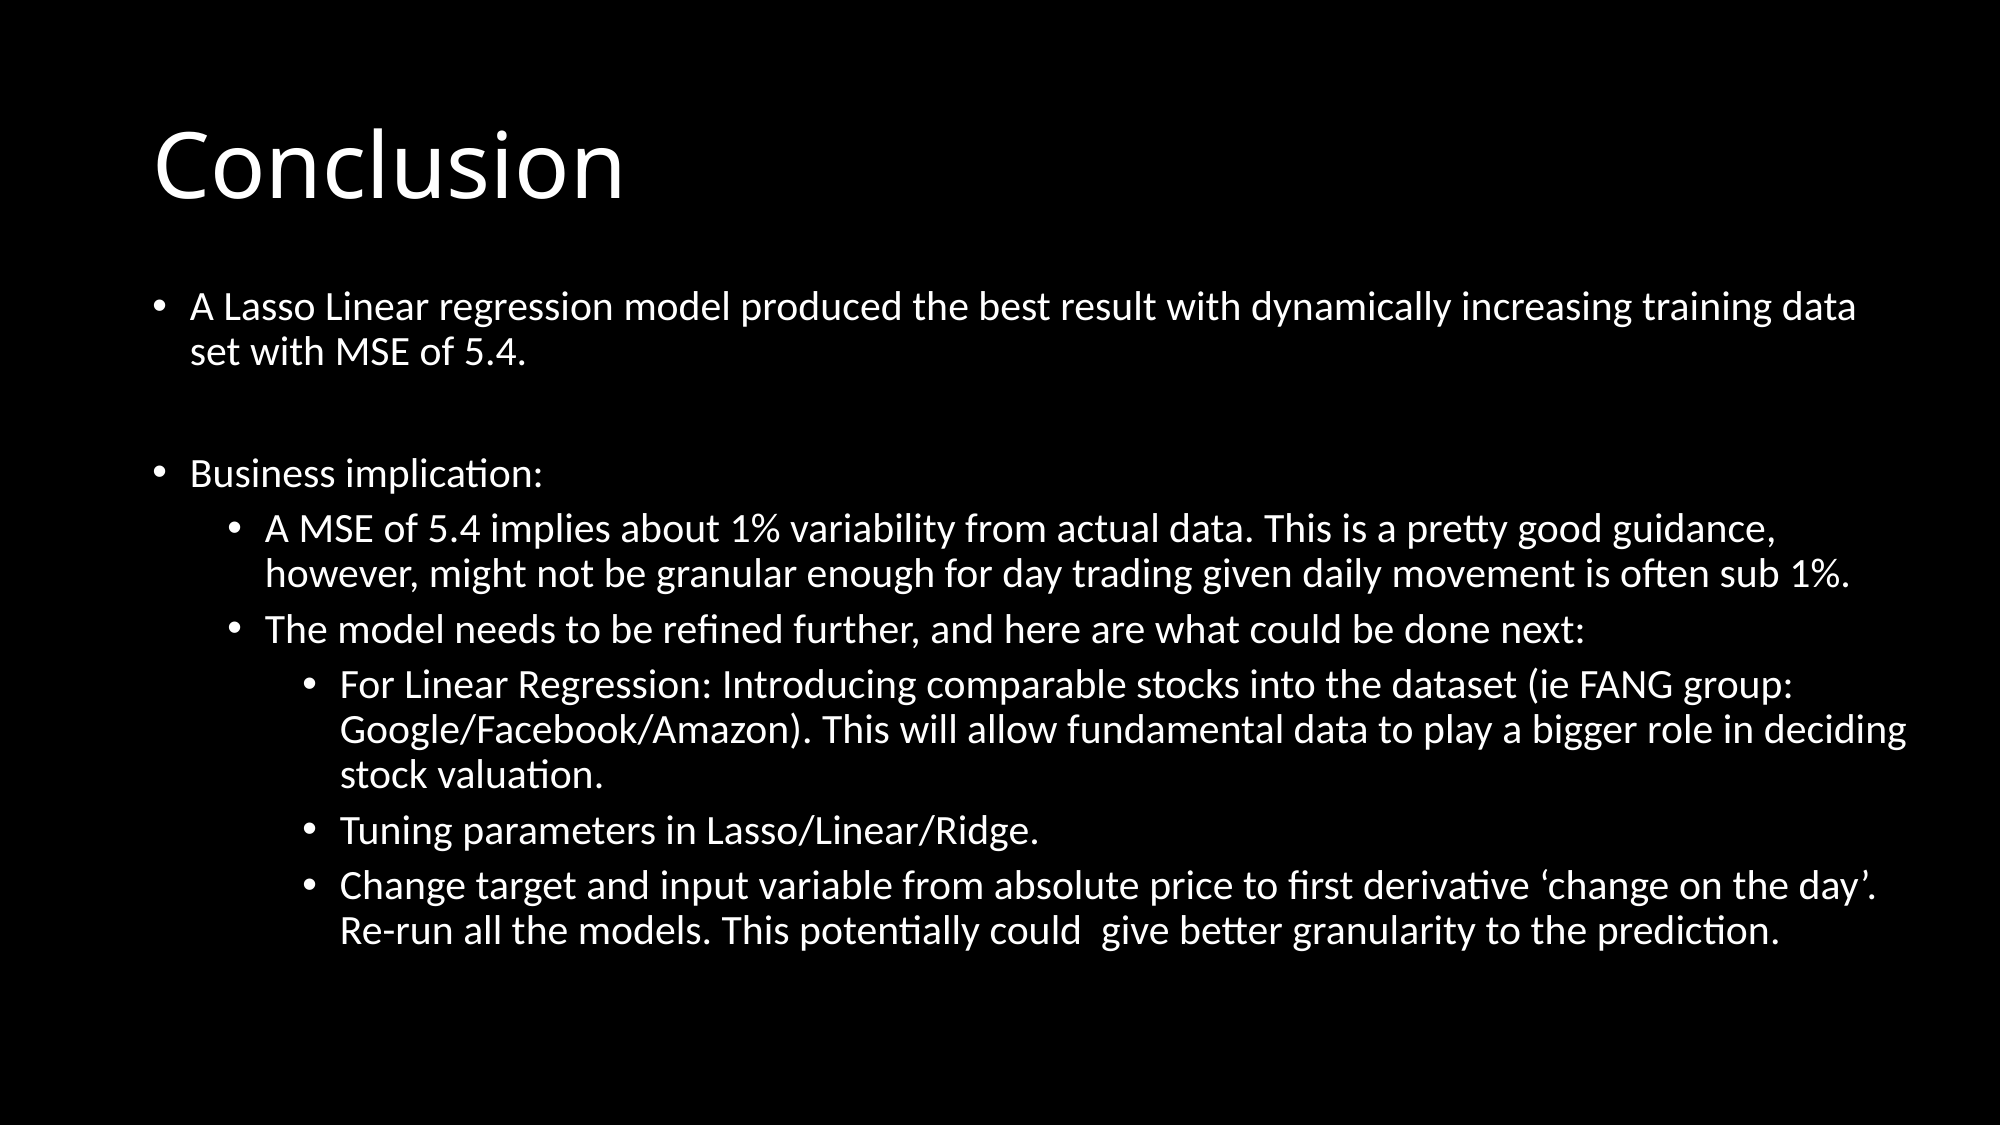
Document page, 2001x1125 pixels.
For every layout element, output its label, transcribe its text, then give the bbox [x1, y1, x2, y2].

list A Lasso Linear regression model produced the best result with dynamically increasing training data set with MSE of 5.4. Business implication: A MSE of 5.4 implies about 1% variability from actual data. This is a pretty good guidance, however, might not be granular enough for day trading given daily movement is often sub 1%. The model needs to be refined further, and here are what could be done next: For Linear Regression: Introducing comparable stocks into the dataset (ie FANG group: Google/Facebook/Amazon). This will allow fundamental data to play a bigger role in deciding stock valuation. Tuning parameters in Lasso/Linear/Ridge. Change target and input variable from absolute price to first derivative ‘change on the day’. Re-run all the models. This potentially could give better granularity to the prediction. [137, 277, 1924, 1016]
title Conclusion [137, 59, 1863, 277]
